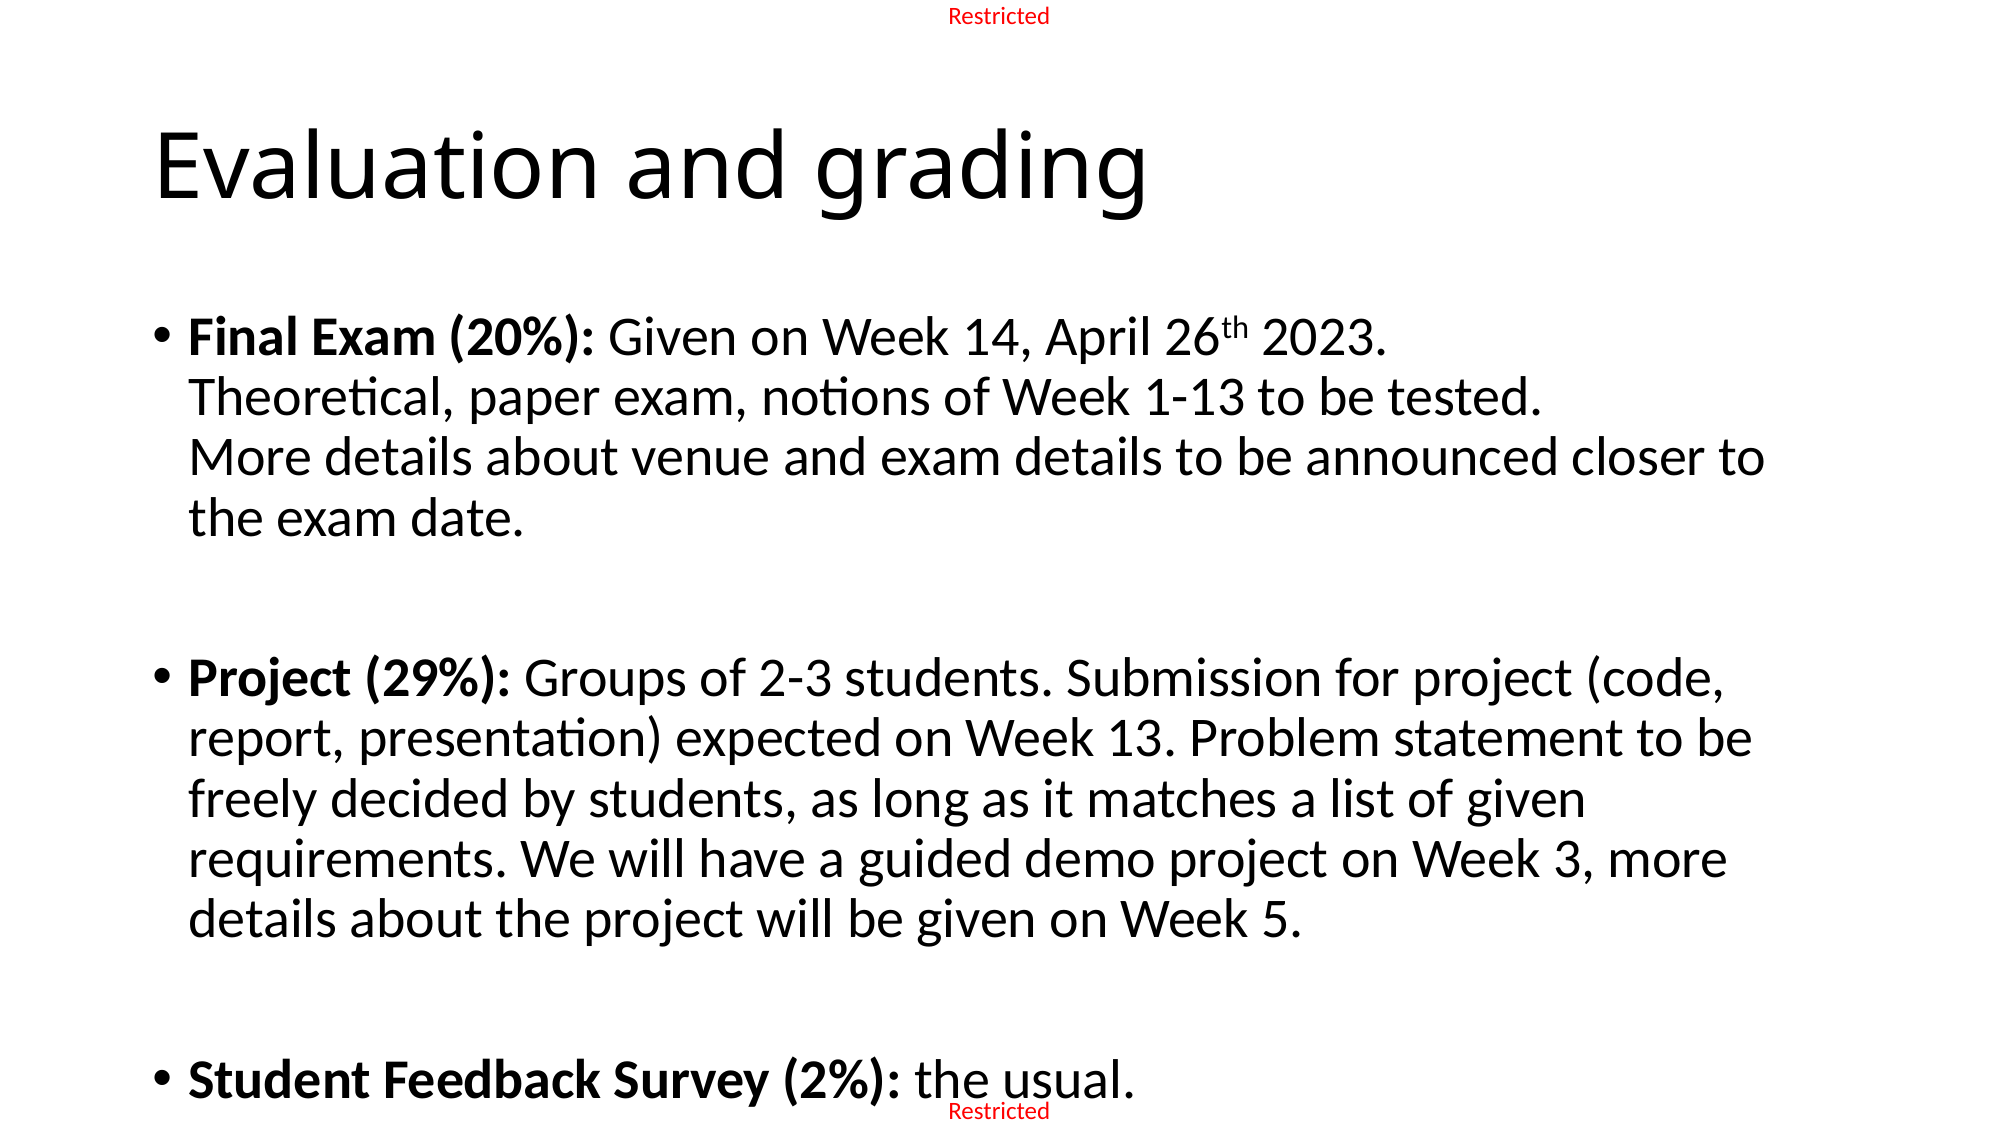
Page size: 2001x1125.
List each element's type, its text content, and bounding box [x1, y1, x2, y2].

list Final Exam (20%): Given on Week 14, April 26th 2023. Theoretical, paper exam, notions of Week 1-13 to be tested. More details about venue and exam details to be announced closer to the exam date. Project (29%): Groups of 2-3 students. Submission for project (code, report, presentation) expected on Week 13. Problem statement to be freely decided by students, as long as it matches a list of given requirements. We will have a guided demo project on Week 3, more details about the project will be given on Week 5. Student Feedback Survey (2%): the usual. [137, 299, 1863, 1125]
title Evaluation and grading [137, 59, 1863, 278]
